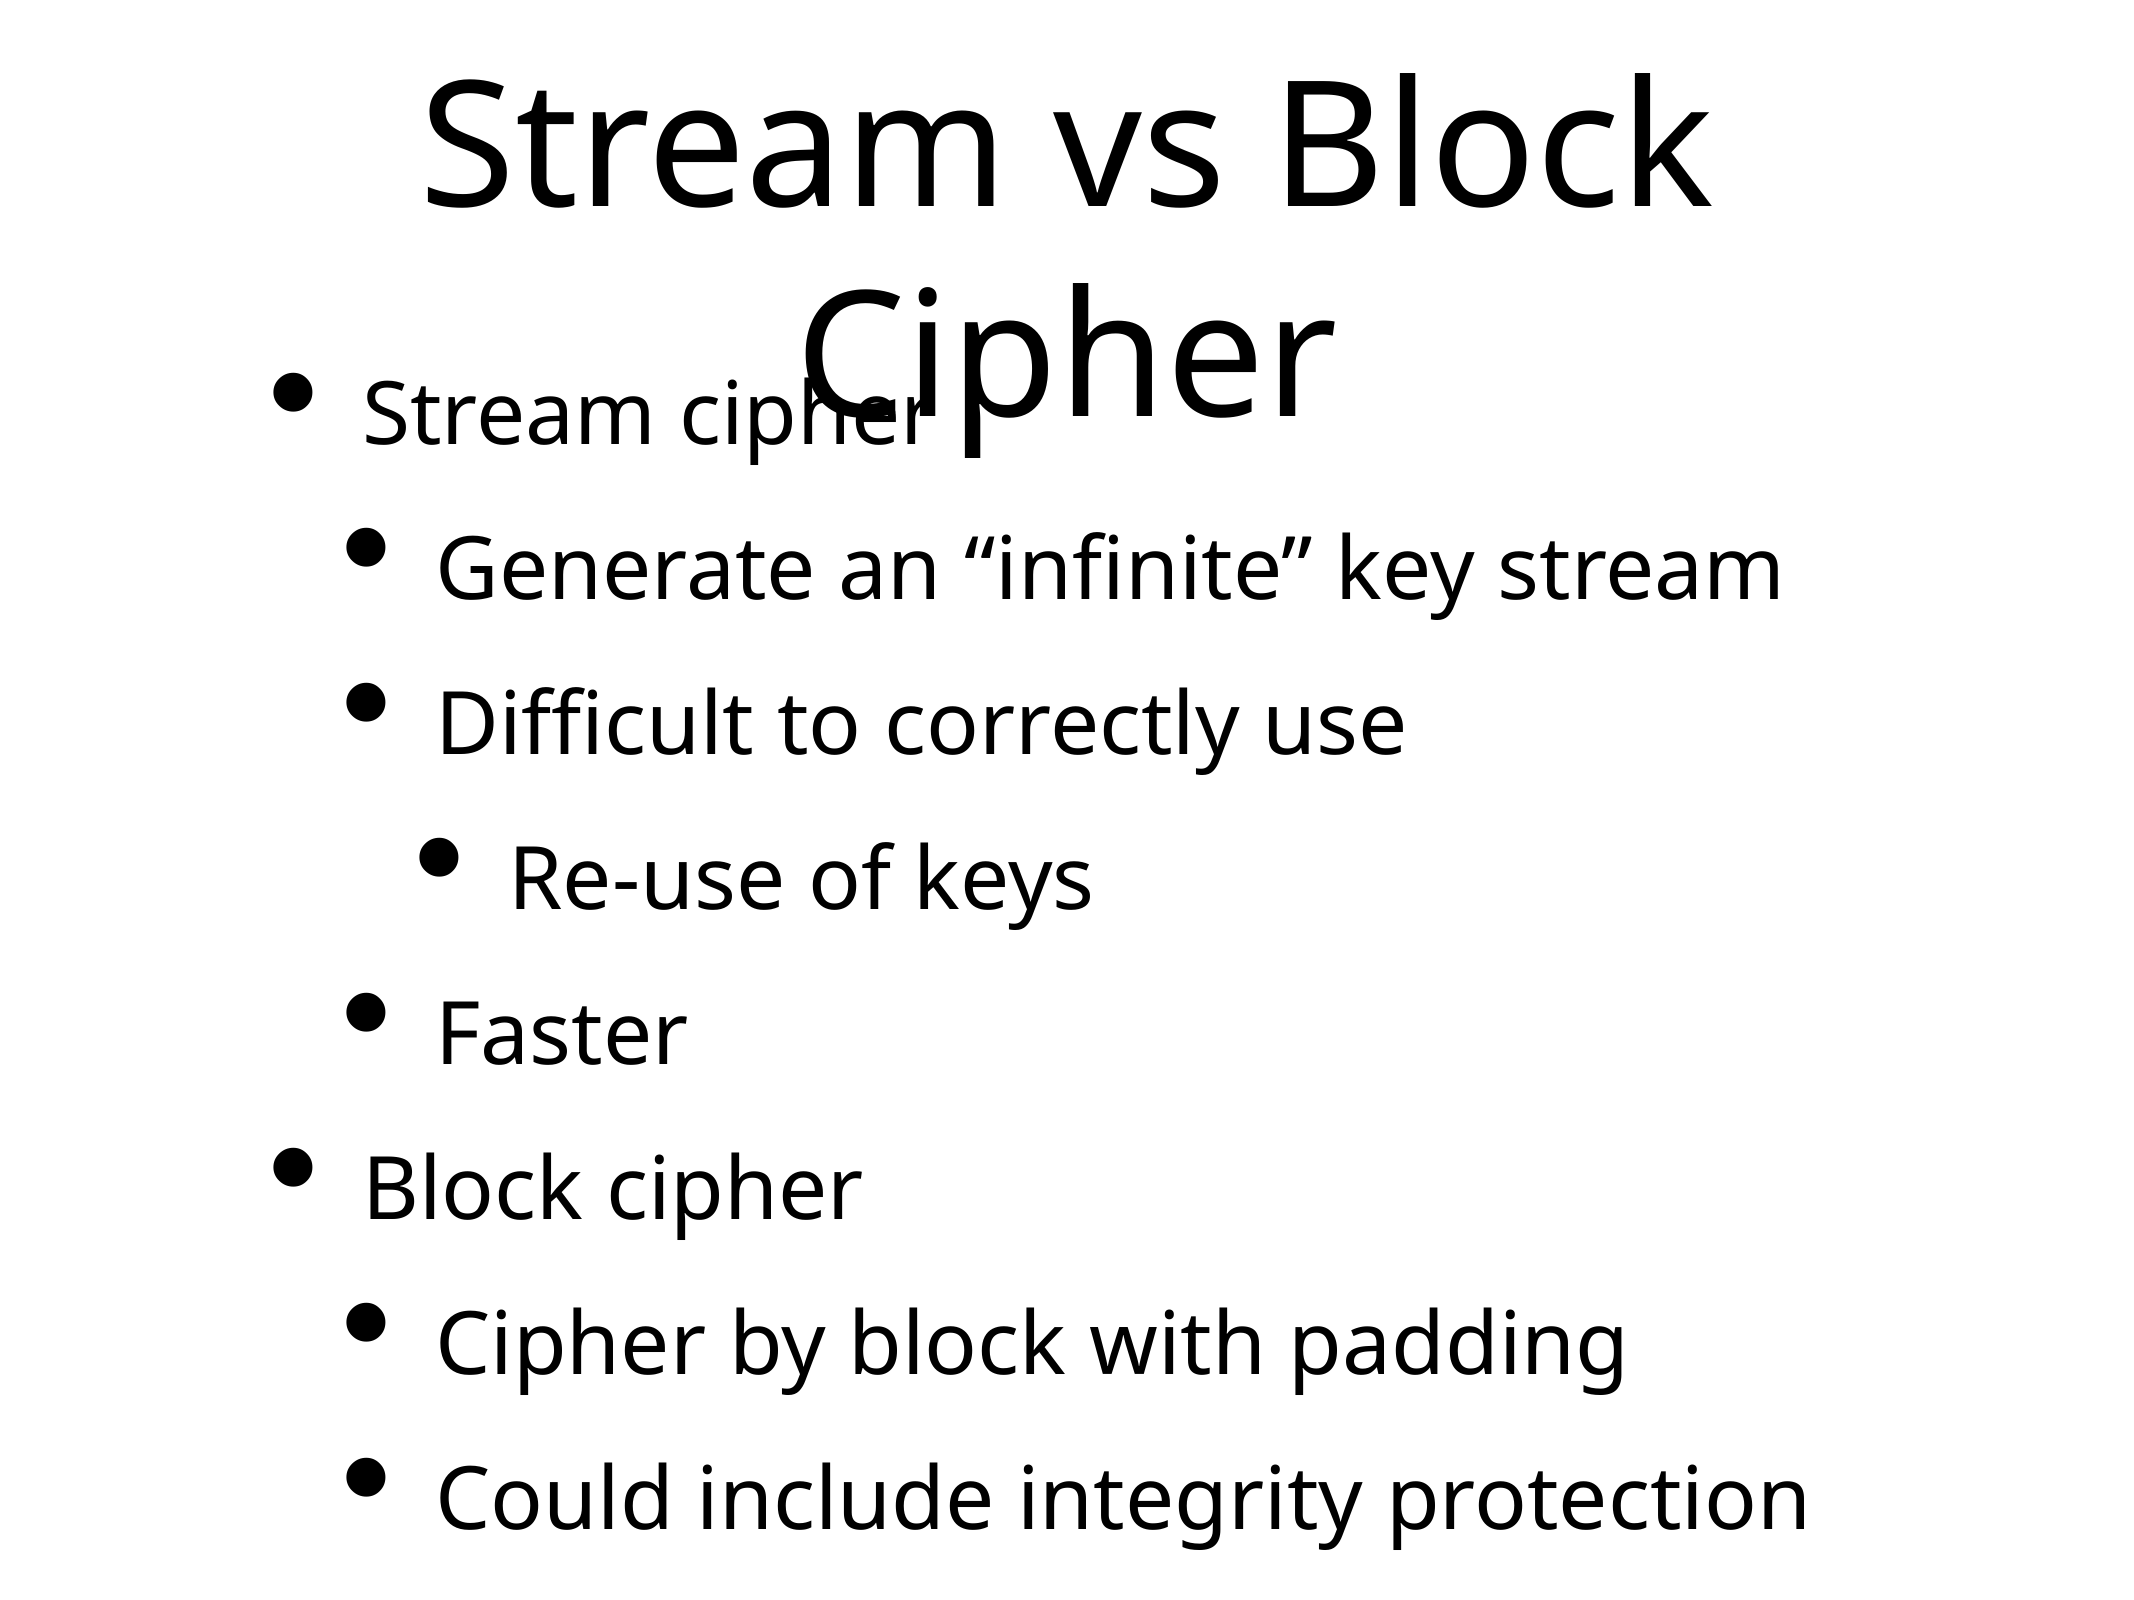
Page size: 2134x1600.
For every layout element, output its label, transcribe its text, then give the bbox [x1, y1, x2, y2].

title Stream vs Block Cipher [207, 41, 1926, 343]
list Stream cipher Generate an “infinite” key stream Difficult to correctly use Re-use of keys Faster Block cipher Cipher by block with padding Could include integrity protection [207, 343, 1926, 1561]
